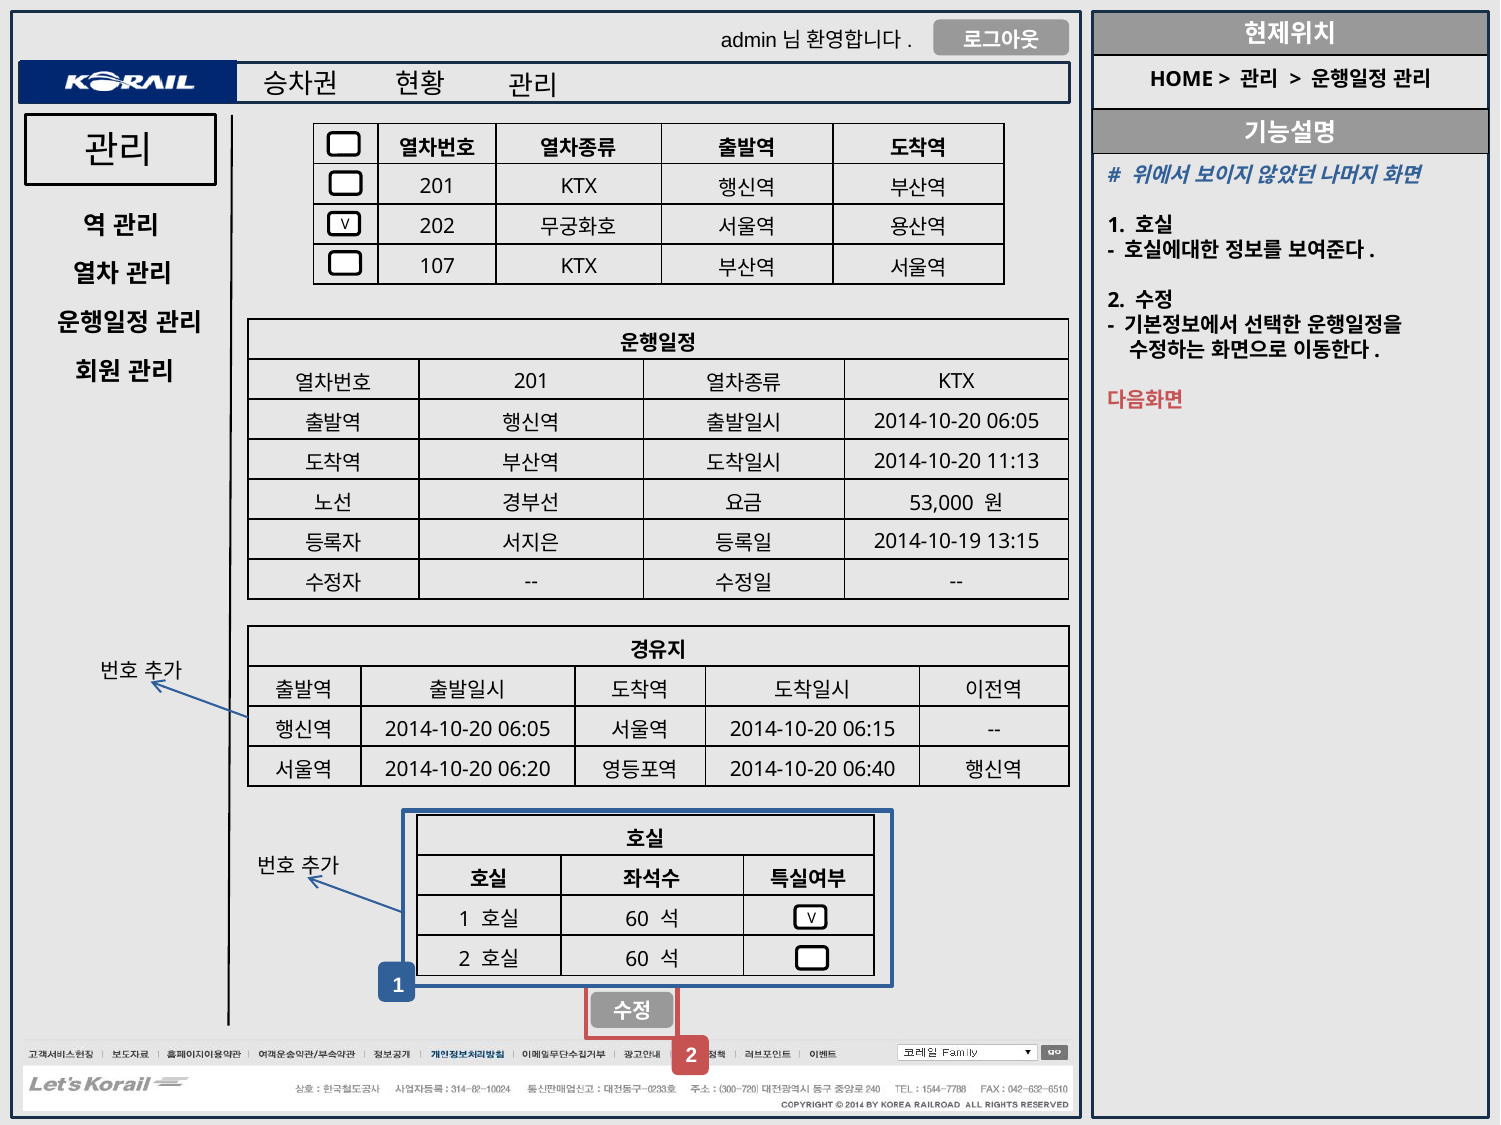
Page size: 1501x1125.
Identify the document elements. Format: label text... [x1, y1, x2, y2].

table_cell 도착역 [249, 440, 418, 478]
text_box [402, 809, 893, 988]
table_cell 출발일시 [644, 400, 844, 438]
table_cell 경부선 [420, 480, 643, 518]
table_cell 용산역 [834, 205, 1003, 243]
table_cell 2014-10-20 06:40 [706, 747, 919, 785]
table_cell 201 [420, 360, 643, 398]
text_box 번호 추가 [239, 845, 358, 886]
table_cell 2014-10-20 06:05 [362, 707, 574, 745]
table_cell 2014-10-20 06:05 [845, 400, 1068, 438]
table_header 도착역 [834, 124, 1003, 163]
text_box [328, 250, 363, 276]
table_cell KTX [497, 164, 661, 203]
text_box 번호 추가 [82, 649, 201, 690]
text_box 열차 관리 [4, 250, 241, 295]
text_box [306, 876, 406, 914]
table_header 경유지 [249, 627, 1068, 665]
table_cell 수정일 [644, 560, 844, 598]
text_box [328, 170, 363, 196]
text_box 2 [670, 1034, 709, 1075]
table_cell -- [920, 707, 1068, 745]
text_box HOME > 관리 > 운행일정 관리 [1092, 58, 1489, 99]
table_cell KTX [845, 360, 1068, 398]
table_cell 부산역 [662, 245, 832, 283]
table_cell 107 [379, 245, 495, 283]
text_box 1 [378, 964, 416, 1004]
table_cell 등록일 [644, 520, 844, 558]
table_cell 202 [379, 205, 495, 243]
table_cell 출발역 [249, 667, 360, 705]
table_cell 열차종류 [644, 360, 844, 398]
table_header 운행일정 [249, 320, 1068, 358]
table_cell 서울역 [576, 707, 705, 745]
table_cell [314, 245, 377, 283]
table_cell 서울역 [249, 747, 360, 785]
table_cell -- [420, 560, 643, 598]
text_box [584, 988, 679, 1040]
table_cell 53,000 원 [845, 480, 1068, 518]
picture [23, 1039, 1073, 1111]
picture [20, 60, 237, 103]
table_cell 수정자 [249, 560, 418, 598]
table_cell 부산역 [420, 440, 643, 478]
table_cell 서울역 [662, 205, 832, 243]
table_cell 201 [379, 164, 495, 203]
table_cell 노선 [249, 480, 418, 518]
table_cell 2014-10-20 06:15 [706, 707, 919, 745]
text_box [149, 681, 249, 718]
text_box [376, 960, 417, 1001]
table_cell 행신역 [420, 400, 643, 438]
table_cell 부산역 [834, 164, 1003, 203]
table_cell 요금 [644, 480, 844, 518]
table_cell 영등포역 [576, 747, 705, 785]
table_header [314, 124, 377, 163]
table_header 출발역 [662, 124, 832, 163]
table_cell 등록자 [249, 520, 418, 558]
text_box 회원 관리 [7, 348, 244, 393]
table_cell 행신역 [662, 164, 832, 203]
table_cell 2014-10-19 13:15 [845, 520, 1068, 558]
table_cell 도착일시 [706, 667, 919, 705]
table_header 열차번호 [379, 124, 495, 163]
table_cell -- [845, 560, 1068, 598]
table_cell 무궁화호 [497, 205, 661, 243]
table_cell [314, 164, 377, 203]
text_box 역 관리 [3, 201, 240, 247]
table_cell 열차번호 [249, 360, 418, 398]
text_box 관리 [69, 118, 176, 179]
table_cell 이전역 [920, 667, 1068, 705]
table_header 열차종류 [497, 124, 661, 163]
text_box V [324, 207, 367, 240]
table_cell 서울역 [834, 245, 1003, 283]
text_box 운행일정 관리 [11, 299, 249, 344]
table_cell [314, 205, 377, 243]
table_cell 2014-10-20 11:13 [845, 440, 1068, 478]
table_cell 행신역 [249, 707, 360, 745]
table_cell KTX [497, 245, 661, 283]
text_box # 위에서 보이지 않았던 나머지 화면 1. 호실 - 호실에대한 정보를 보여준다. 2. 수정 - 기본정보에서 선택한 운행일정을 수정하는 화면으로 이동한다. 다음화면 [1092, 154, 1489, 419]
table_cell 도착역 [576, 667, 705, 705]
table_cell 도착일시 [644, 440, 844, 478]
table_cell 출발일시 [362, 667, 574, 705]
table_cell 2014-10-20 06:20 [362, 747, 574, 785]
table_cell 행신역 [920, 747, 1068, 785]
text_box [326, 131, 361, 157]
table_cell 출발역 [249, 400, 418, 438]
table_cell 서지은 [420, 520, 643, 558]
